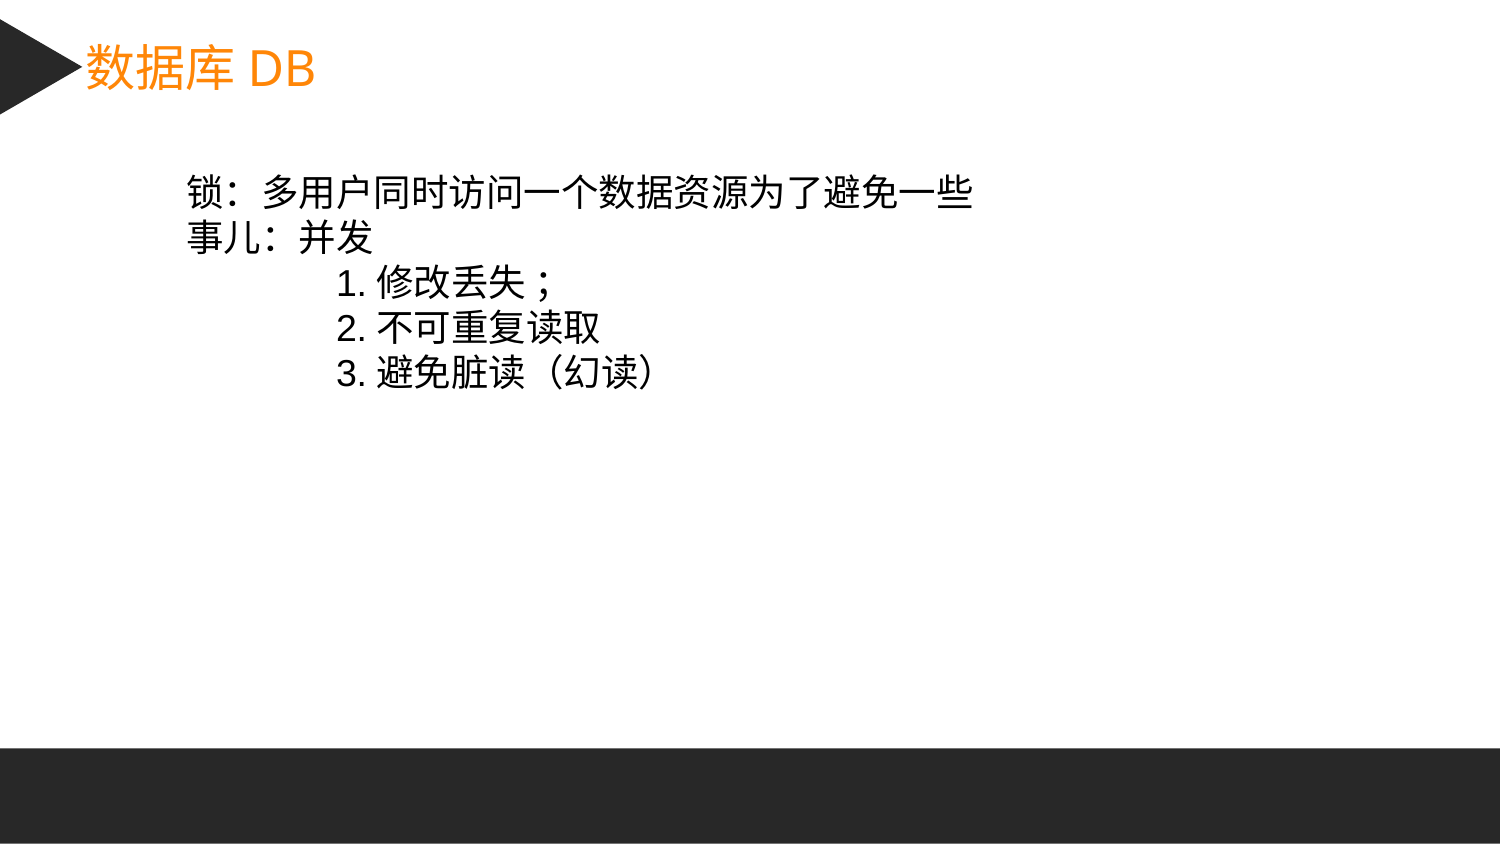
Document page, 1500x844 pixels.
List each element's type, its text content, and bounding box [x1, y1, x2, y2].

text_box 数据库DB [70, 29, 332, 104]
text_box [0, 748, 1500, 844]
text_box [0, 19, 70, 115]
text_box 锁：多用户同时访问一个数据资源为了避免一些事儿：并发 1.修改丢失 ； 2.不可重复读取 3.避免脏读（幻读） [171, 161, 1022, 402]
